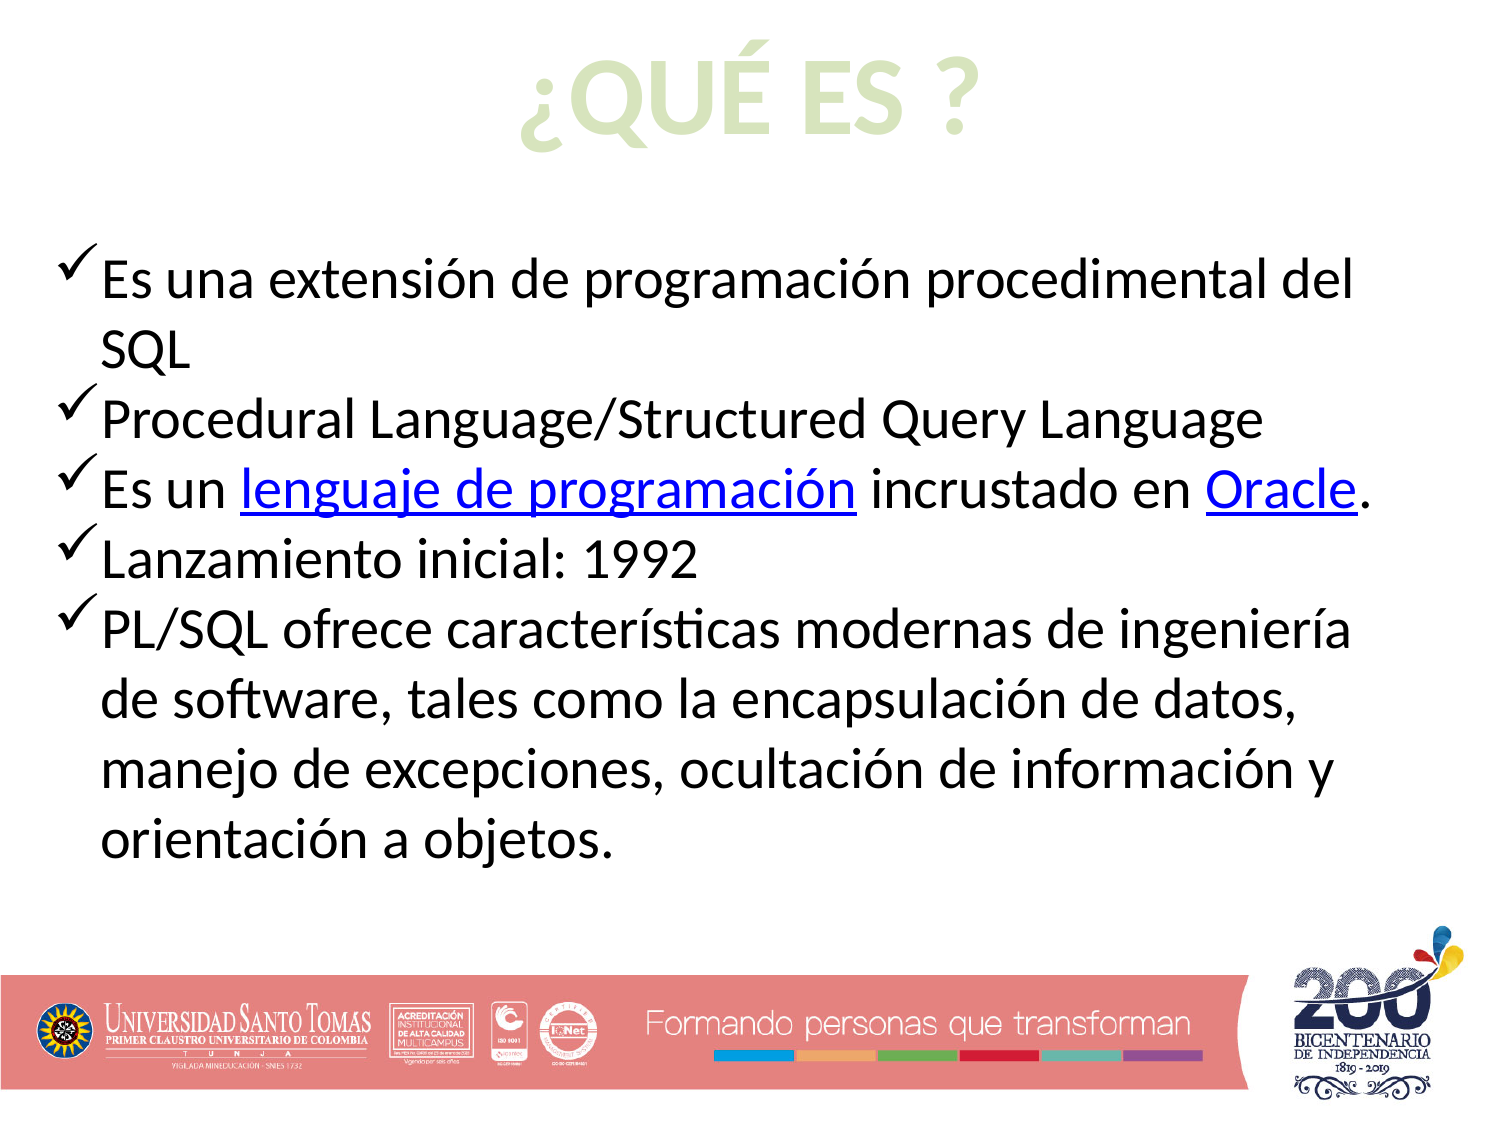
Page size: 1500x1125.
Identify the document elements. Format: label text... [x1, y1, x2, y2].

picture [0, 1, 1500, 1124]
text_box ¿QUÉ ES ? [500, 14, 1000, 165]
text_box Es una extensión de programación procedimental del SQL Procedural Language/Structured Query Language Es un lenguaje de programación incrustado en Oracle. Lanzamiento inicial: 1992 PL/SQL ofrece características modernas de ingeniería de software, tales como la encapsulación de datos, manejo de excepciones, ocultación de información y orientación a objetos. [38, 232, 1441, 878]
